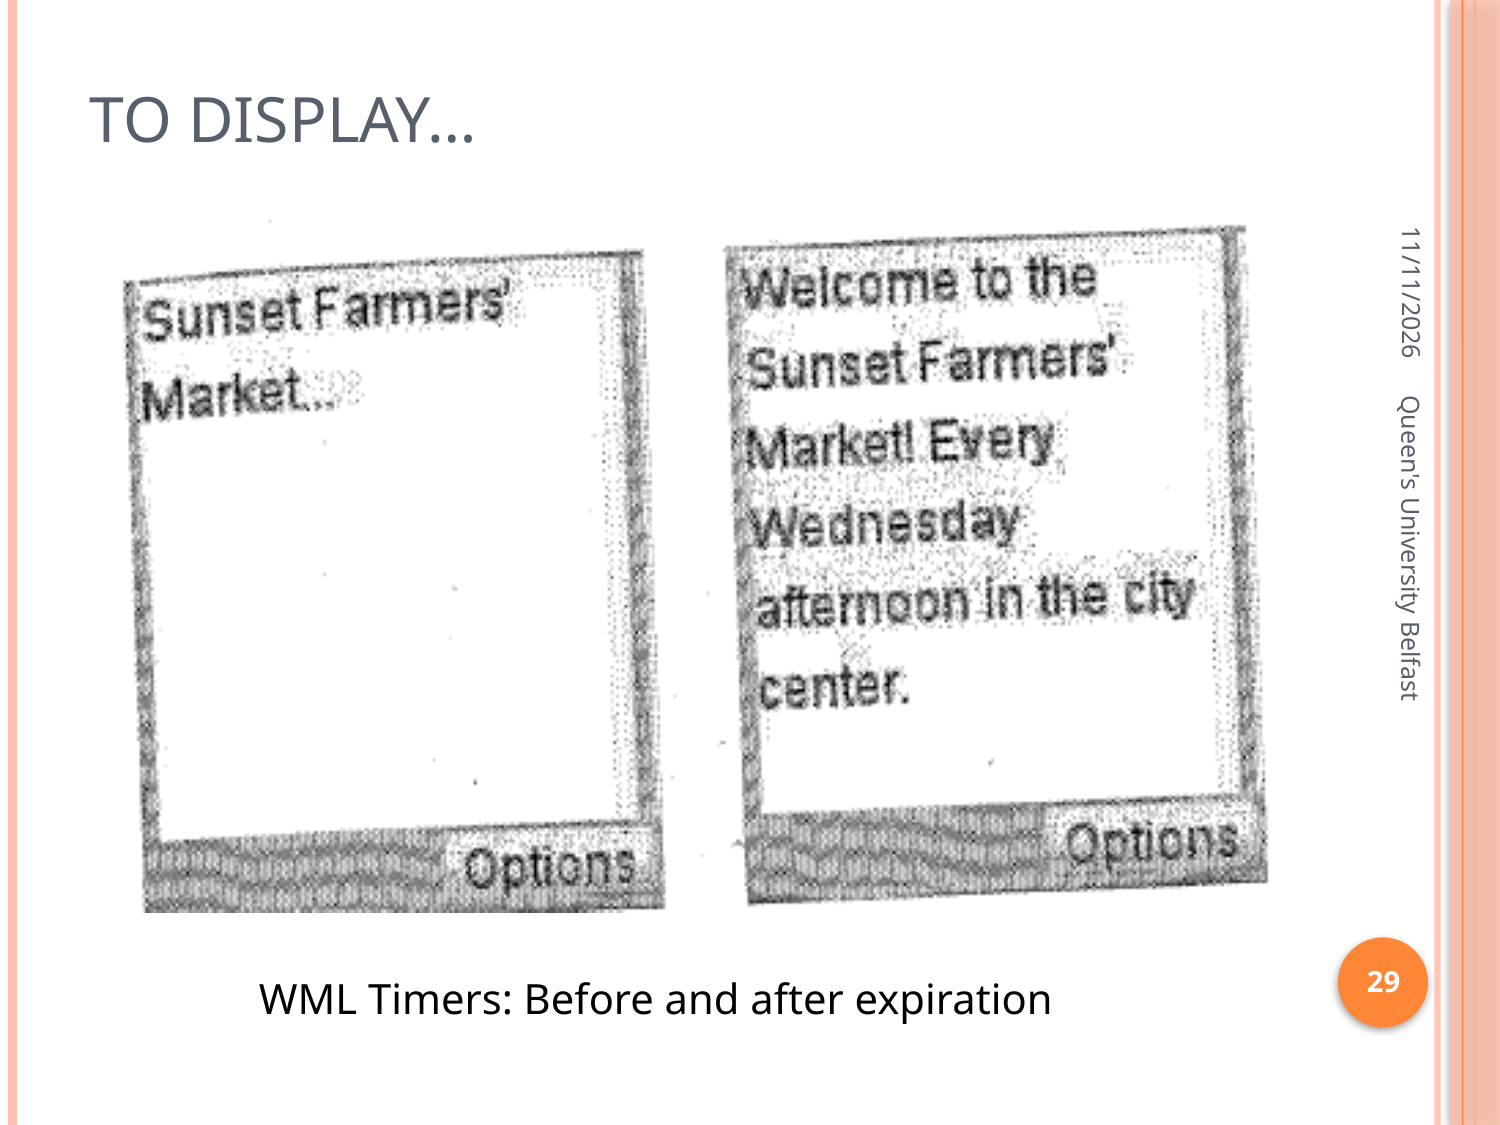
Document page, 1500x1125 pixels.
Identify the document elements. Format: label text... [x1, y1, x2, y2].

picture [74, 211, 1286, 913]
footer Queen's University Belfast [1379, 380, 1440, 906]
text_box WML Timers: Before and after expiration [244, 965, 1068, 1031]
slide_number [1378, 43, 1442, 374]
slide_number 29 [1333, 940, 1434, 1027]
title To display… [75, 45, 1300, 163]
